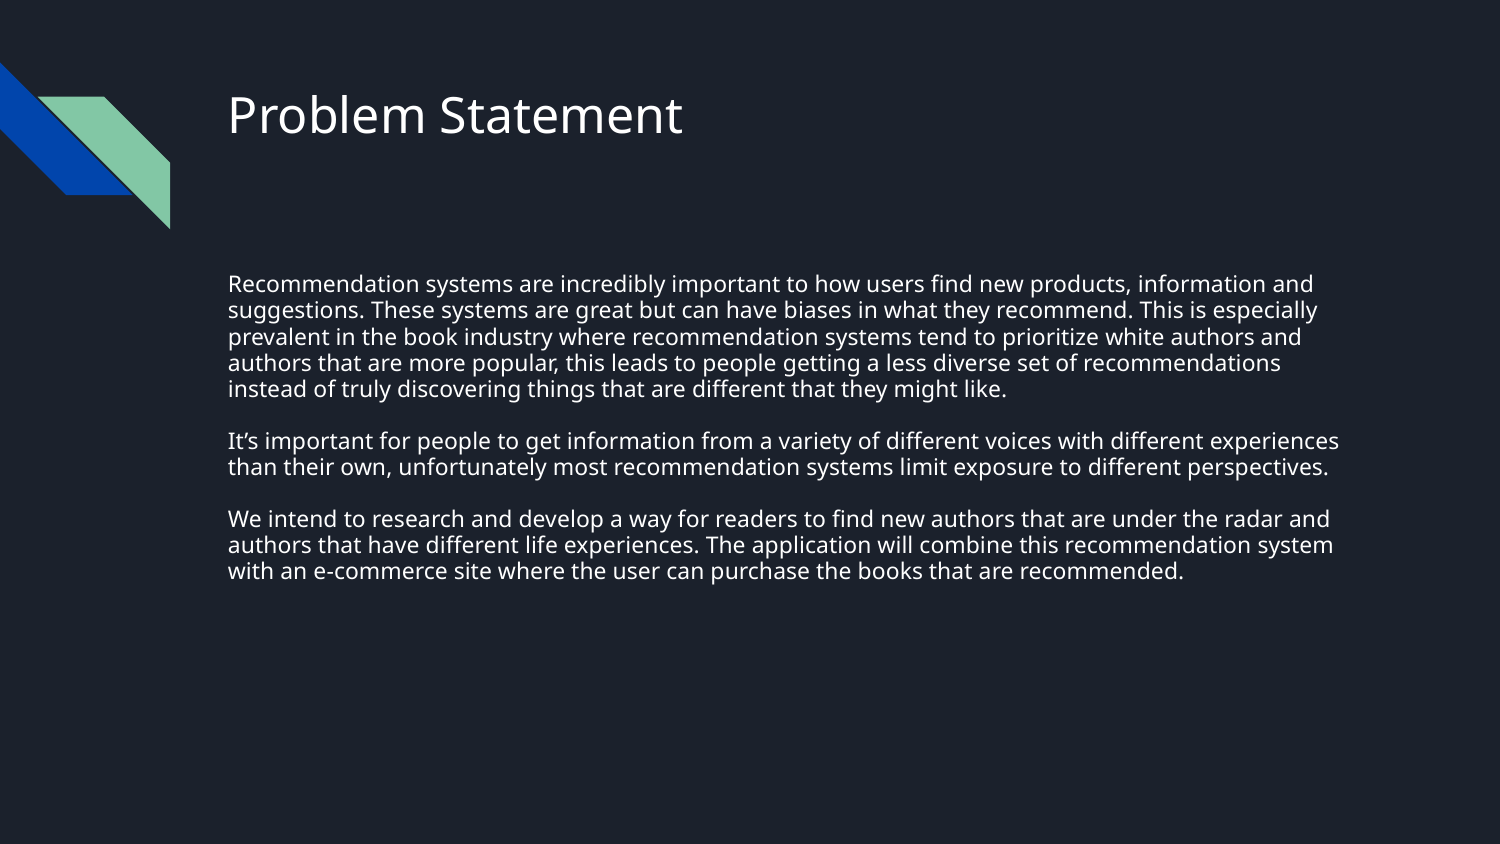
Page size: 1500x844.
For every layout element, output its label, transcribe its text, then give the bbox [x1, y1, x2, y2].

title Problem Statement [212, 64, 1368, 215]
list Recommendation systems are incredibly important to how users find new products, information and suggestions. These systems are great but can have biases in what they recommend. This is especially prevalent in the book industry where recommendation systems tend to prioritize white authors and authors that are more popular, this leads to people getting a less diverse set of recommendations instead of truly discovering things that are different that they might like. It’s important for people to get information from a variety of different voices with different experiences than their own, unfortunately most recommendation systems limit exposure to different perspectives. We intend to research and develop a way for readers to find new authors that are under the radar and authors that have different life experiences. The application will combine this recommendation system with an e-commerce site where the user can purchase the books that are recommended. [212, 257, 1368, 735]
